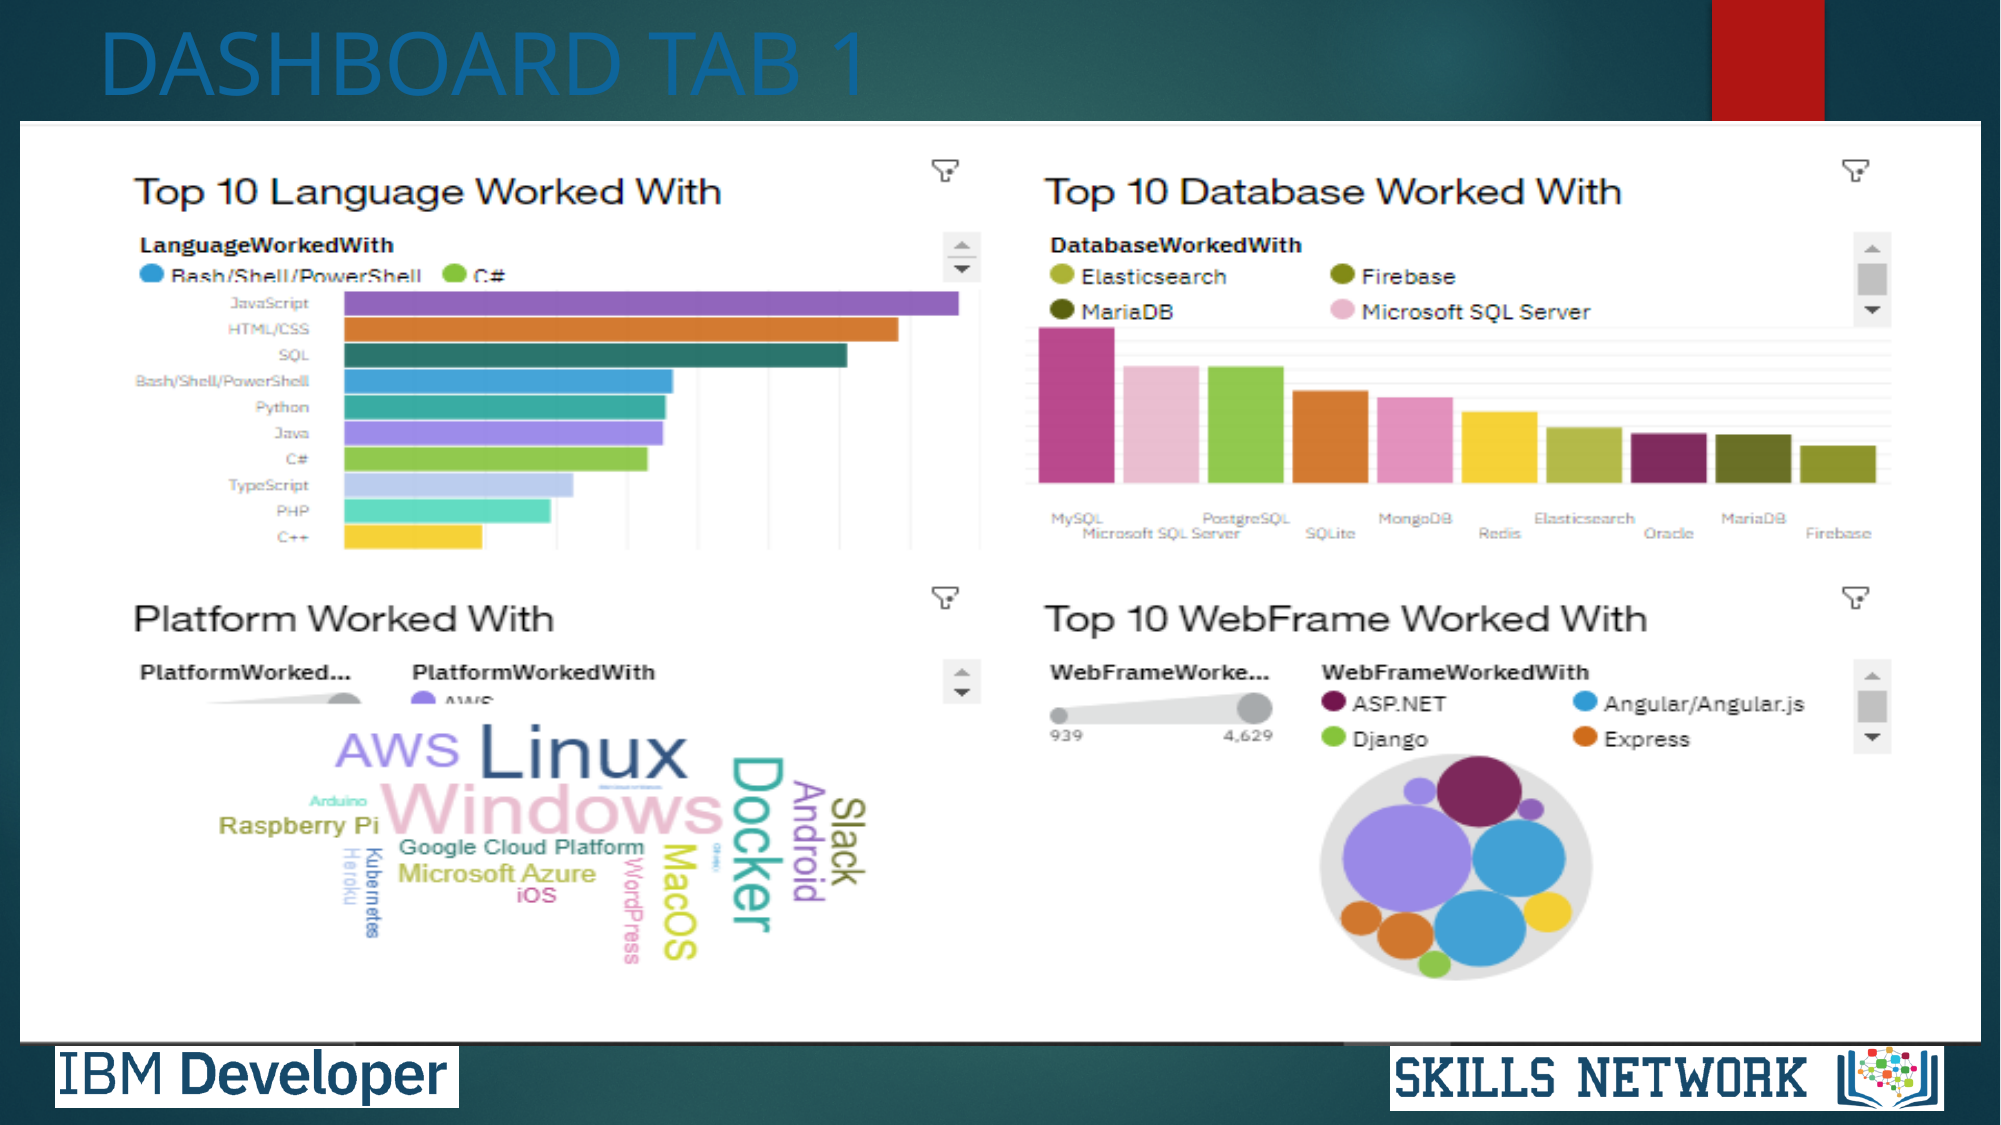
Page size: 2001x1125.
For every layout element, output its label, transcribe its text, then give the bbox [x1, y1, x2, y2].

title DASHBOARD TAB 1 [82, 0, 1626, 119]
picture [0, 121, 1982, 1125]
